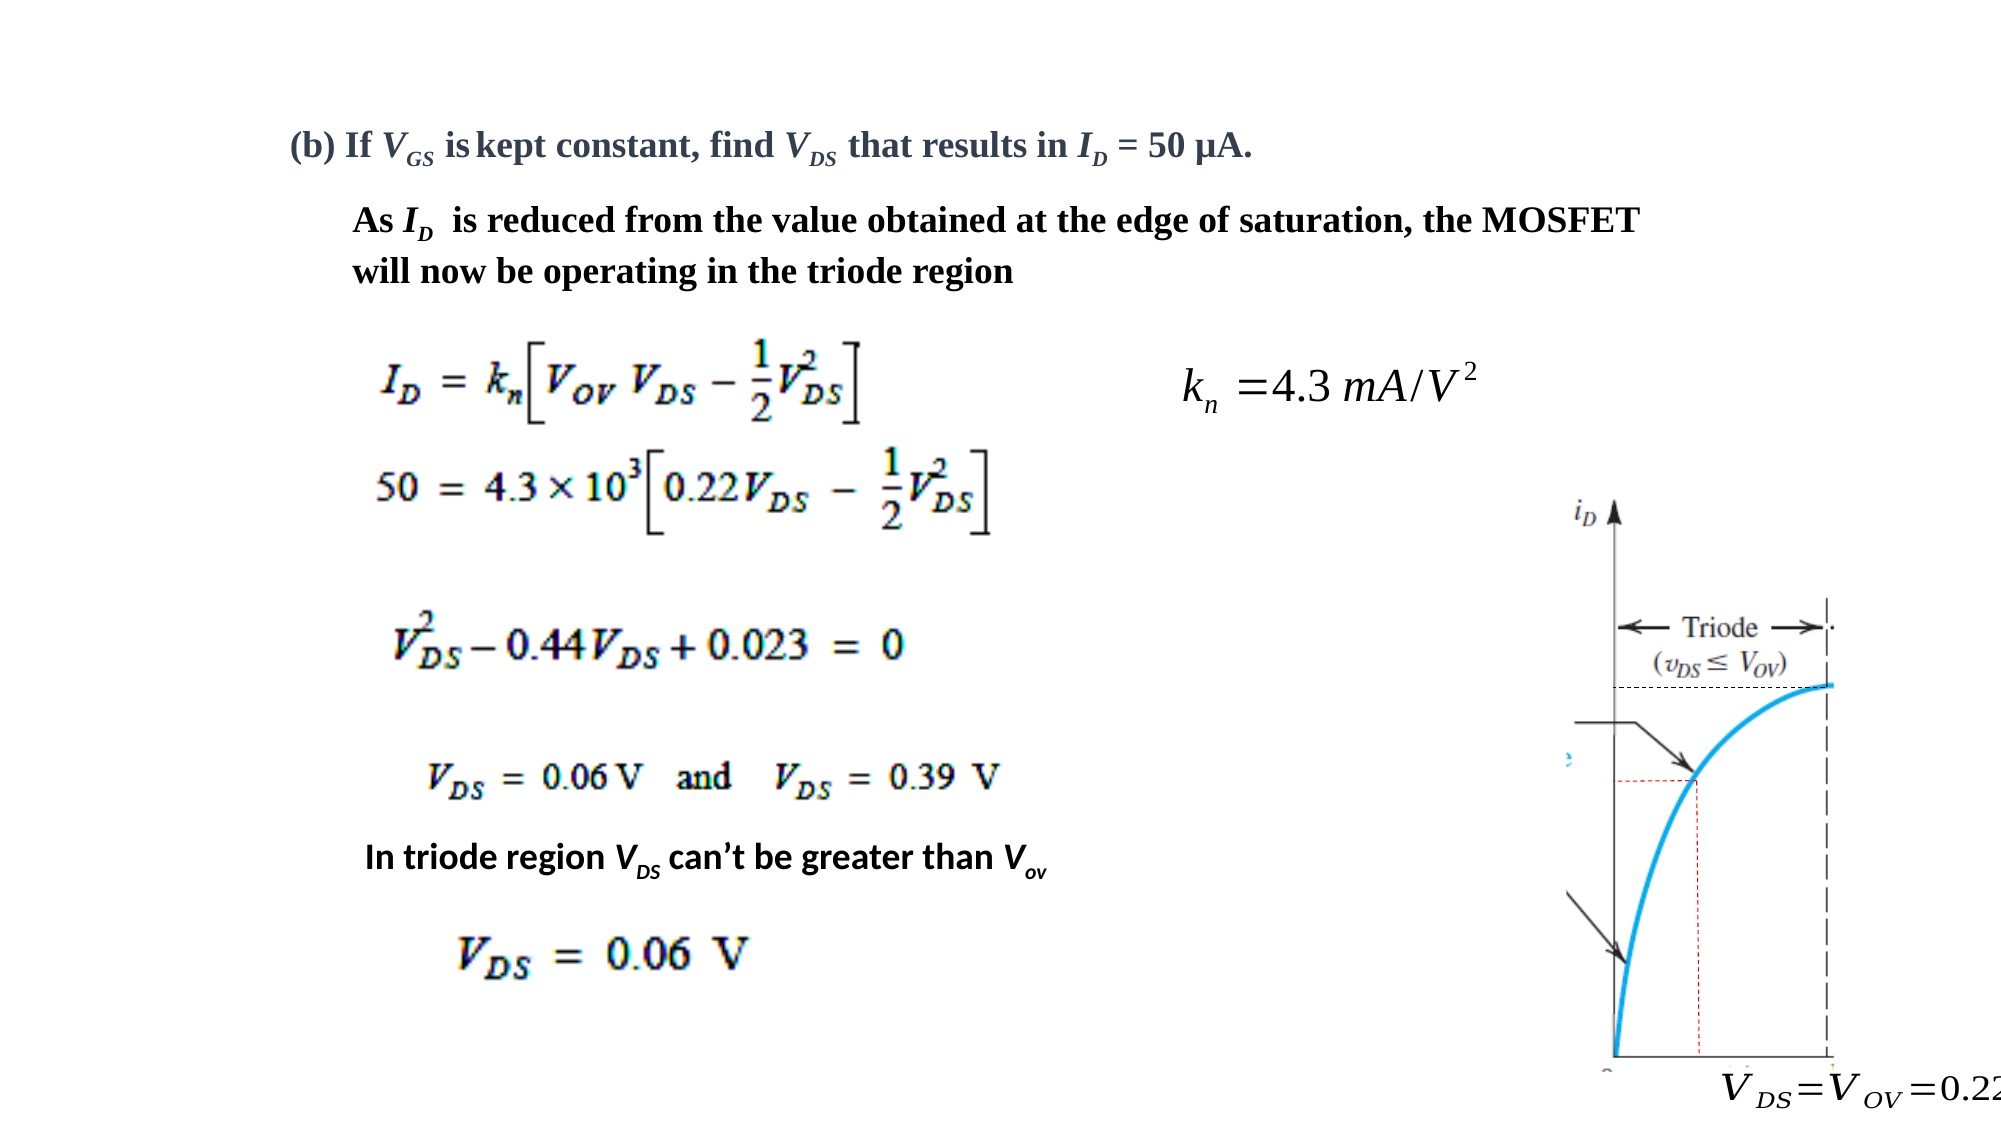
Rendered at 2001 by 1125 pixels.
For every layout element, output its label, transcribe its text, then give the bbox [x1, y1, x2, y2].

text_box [1696, 781, 1700, 1055]
picture [412, 749, 1020, 813]
picture [437, 912, 775, 1000]
text_box (b) If VGS is kept constant, find VDS that results in ID = 50 μA. [274, 112, 1325, 179]
text_box As ID is reduced from the value obtained at the edge of saturation, the MOSFET will now be operating in the triode region [337, 187, 1675, 299]
picture [349, 337, 1008, 550]
text_box In triode region VDS can’t be greater than Vov [350, 824, 1138, 891]
picture [1566, 481, 1867, 1083]
picture [374, 587, 948, 688]
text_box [1174, 349, 1487, 425]
